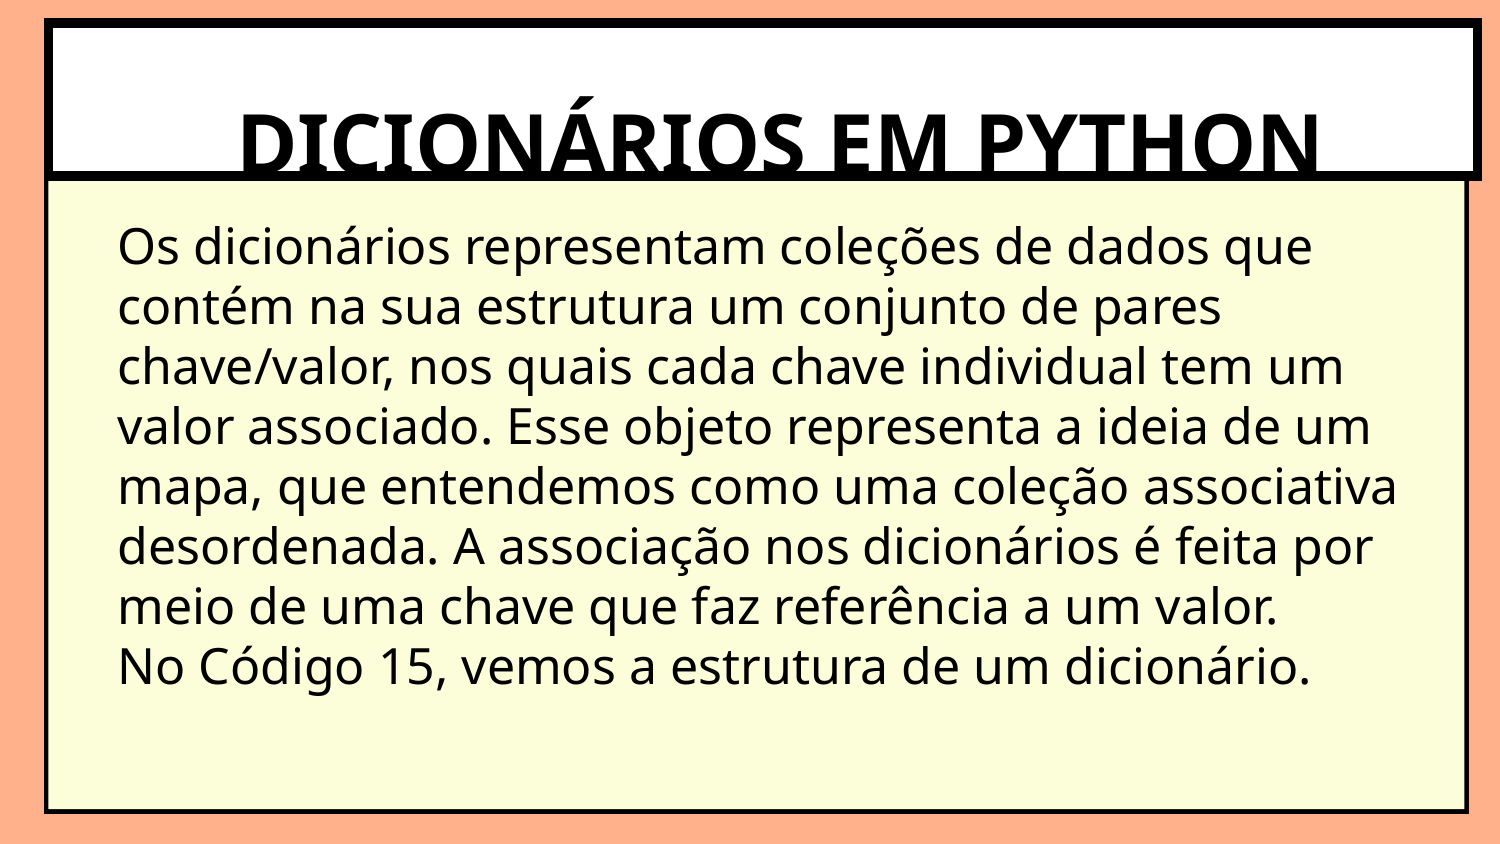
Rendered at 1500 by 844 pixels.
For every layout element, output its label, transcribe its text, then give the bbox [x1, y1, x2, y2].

text_box DICIONÁRIOS EM PYTHON [1469, 52, 1491, 192]
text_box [48, 14, 1478, 177]
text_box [48, 184, 1465, 810]
